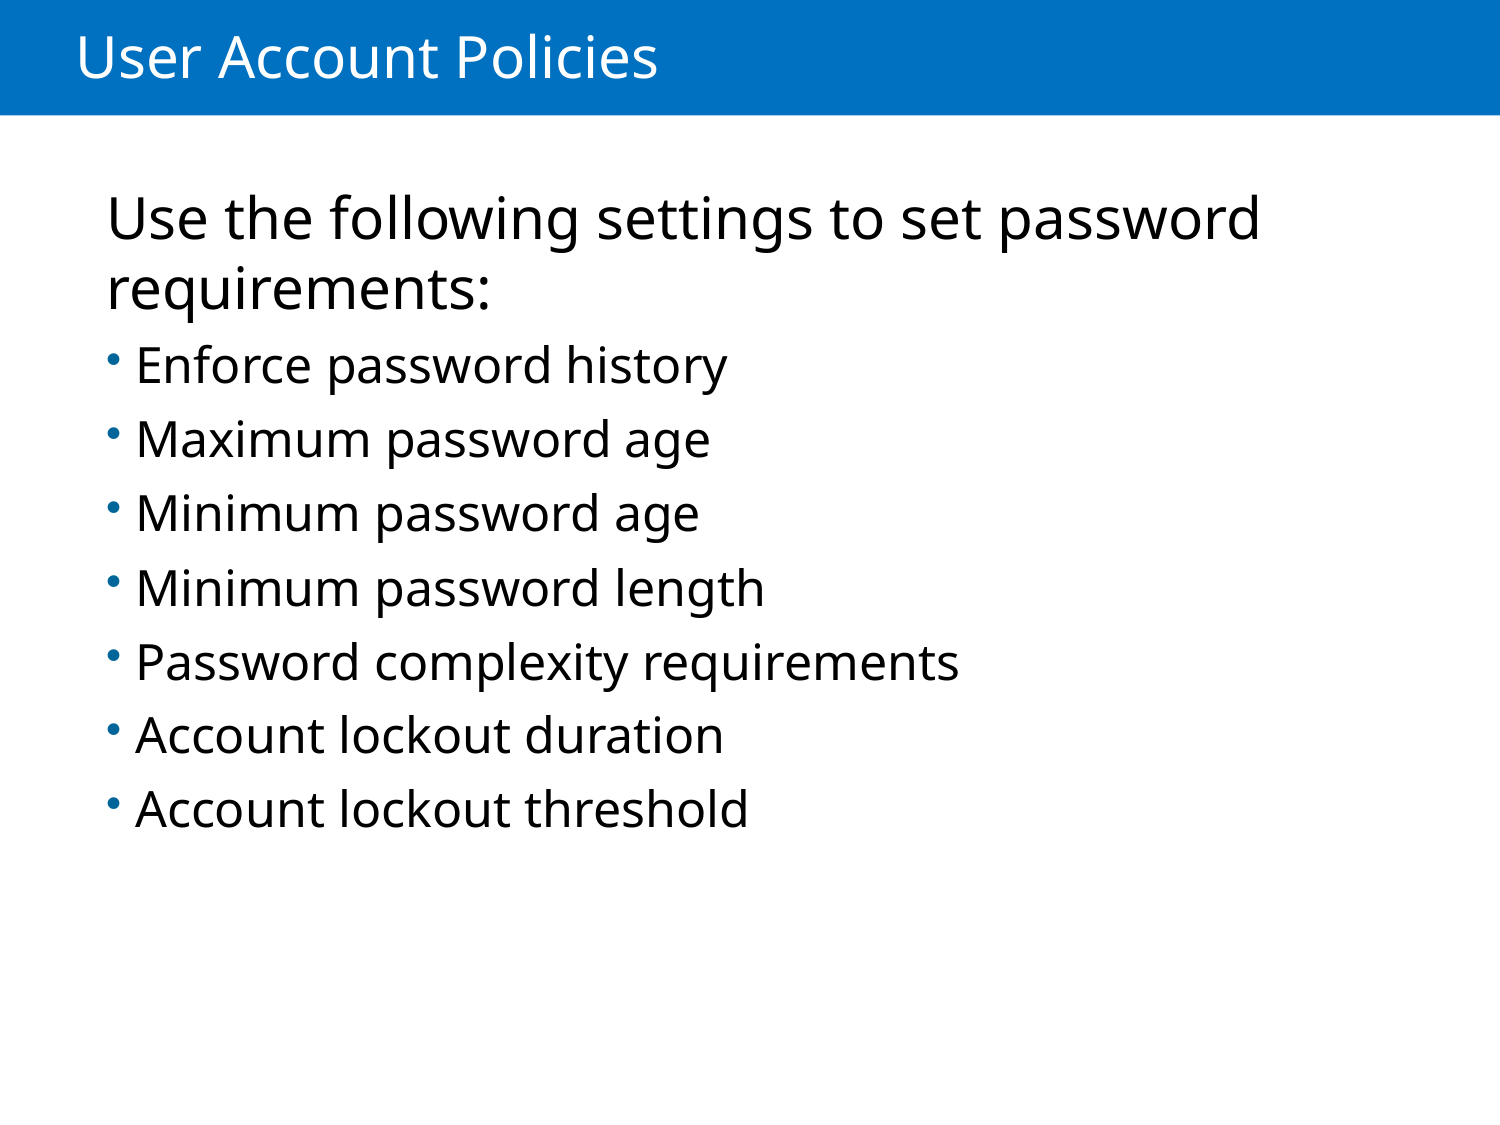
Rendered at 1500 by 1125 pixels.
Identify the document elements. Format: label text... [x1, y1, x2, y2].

text_box Use the following settings to set password requirements: Enforce password history Maximum password age Minimum password age Minimum password length Password complexity requirements Account lockout duration Account lockout threshold [106, 180, 1378, 901]
title User Account Policies [75, 0, 1351, 122]
